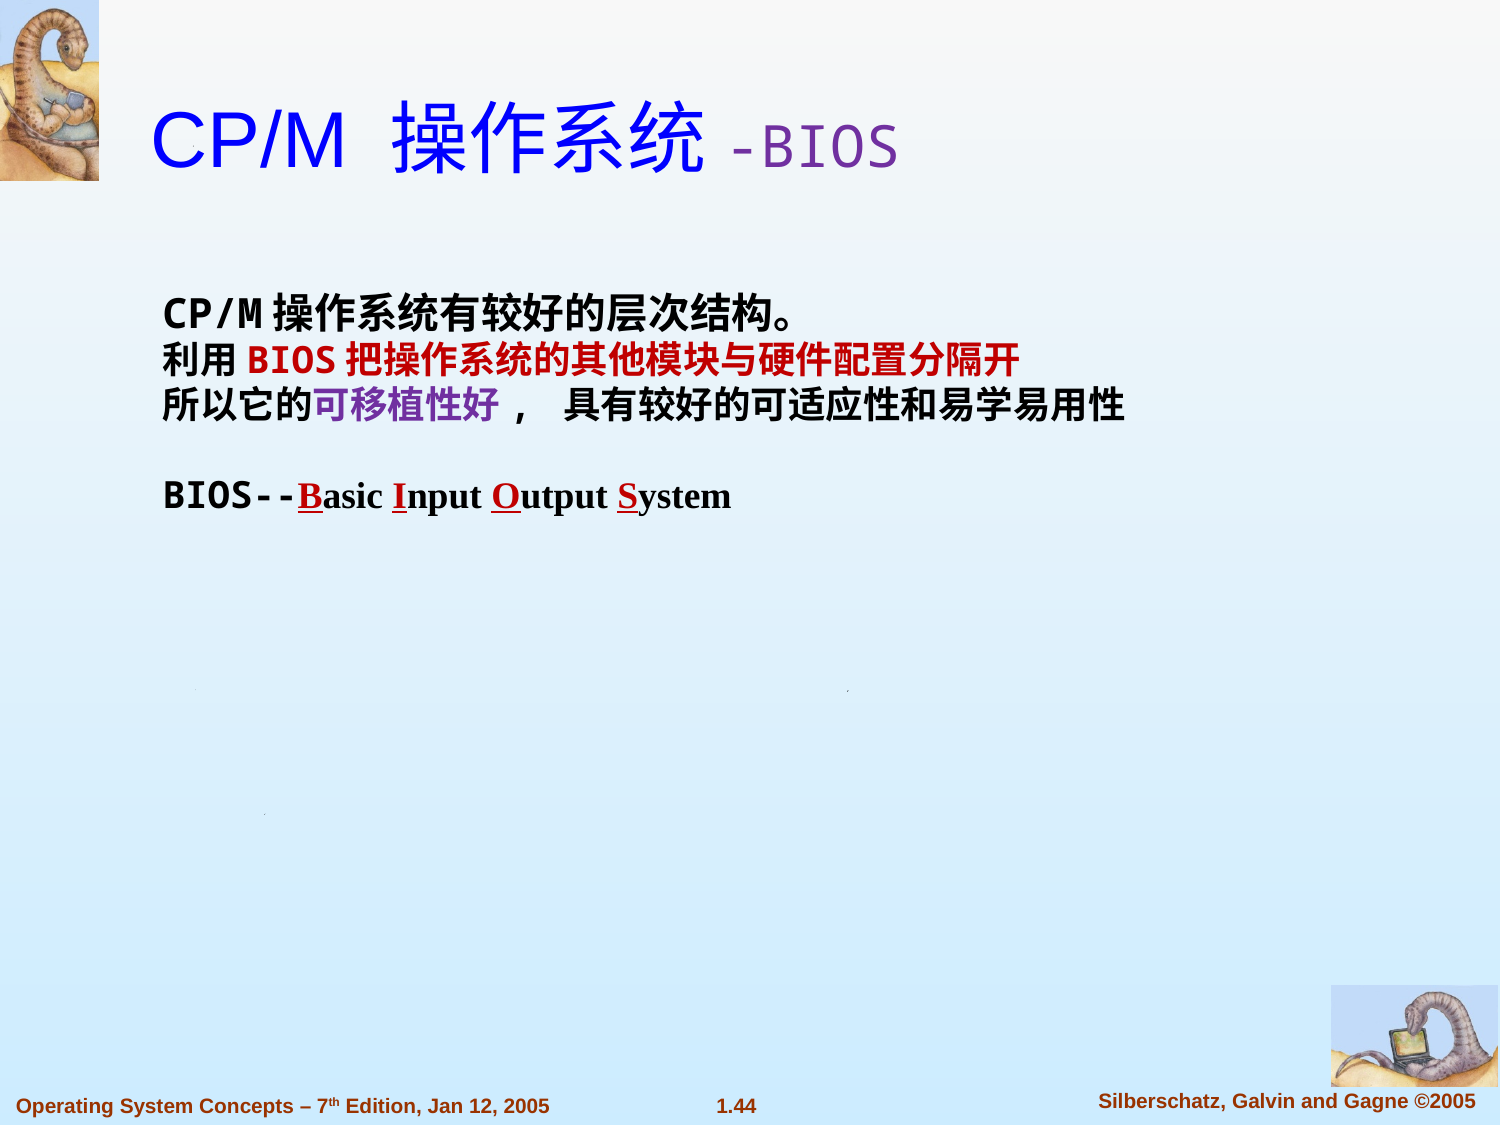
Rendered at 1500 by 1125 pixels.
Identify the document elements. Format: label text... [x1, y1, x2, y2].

picture [1331, 985, 1498, 1087]
list CP/M操作系统有较好的层次结构。 利用BIOS把操作系统的其他模块与硬件配置分隔开 所以它的可移植性好, 具有较好的可适应性和易学易用性 BIOS--Basic Input Output System [147, 278, 1412, 1066]
picture [0, 0, 99, 181]
title CP/M 操作系统-BIOS [135, 78, 1450, 191]
